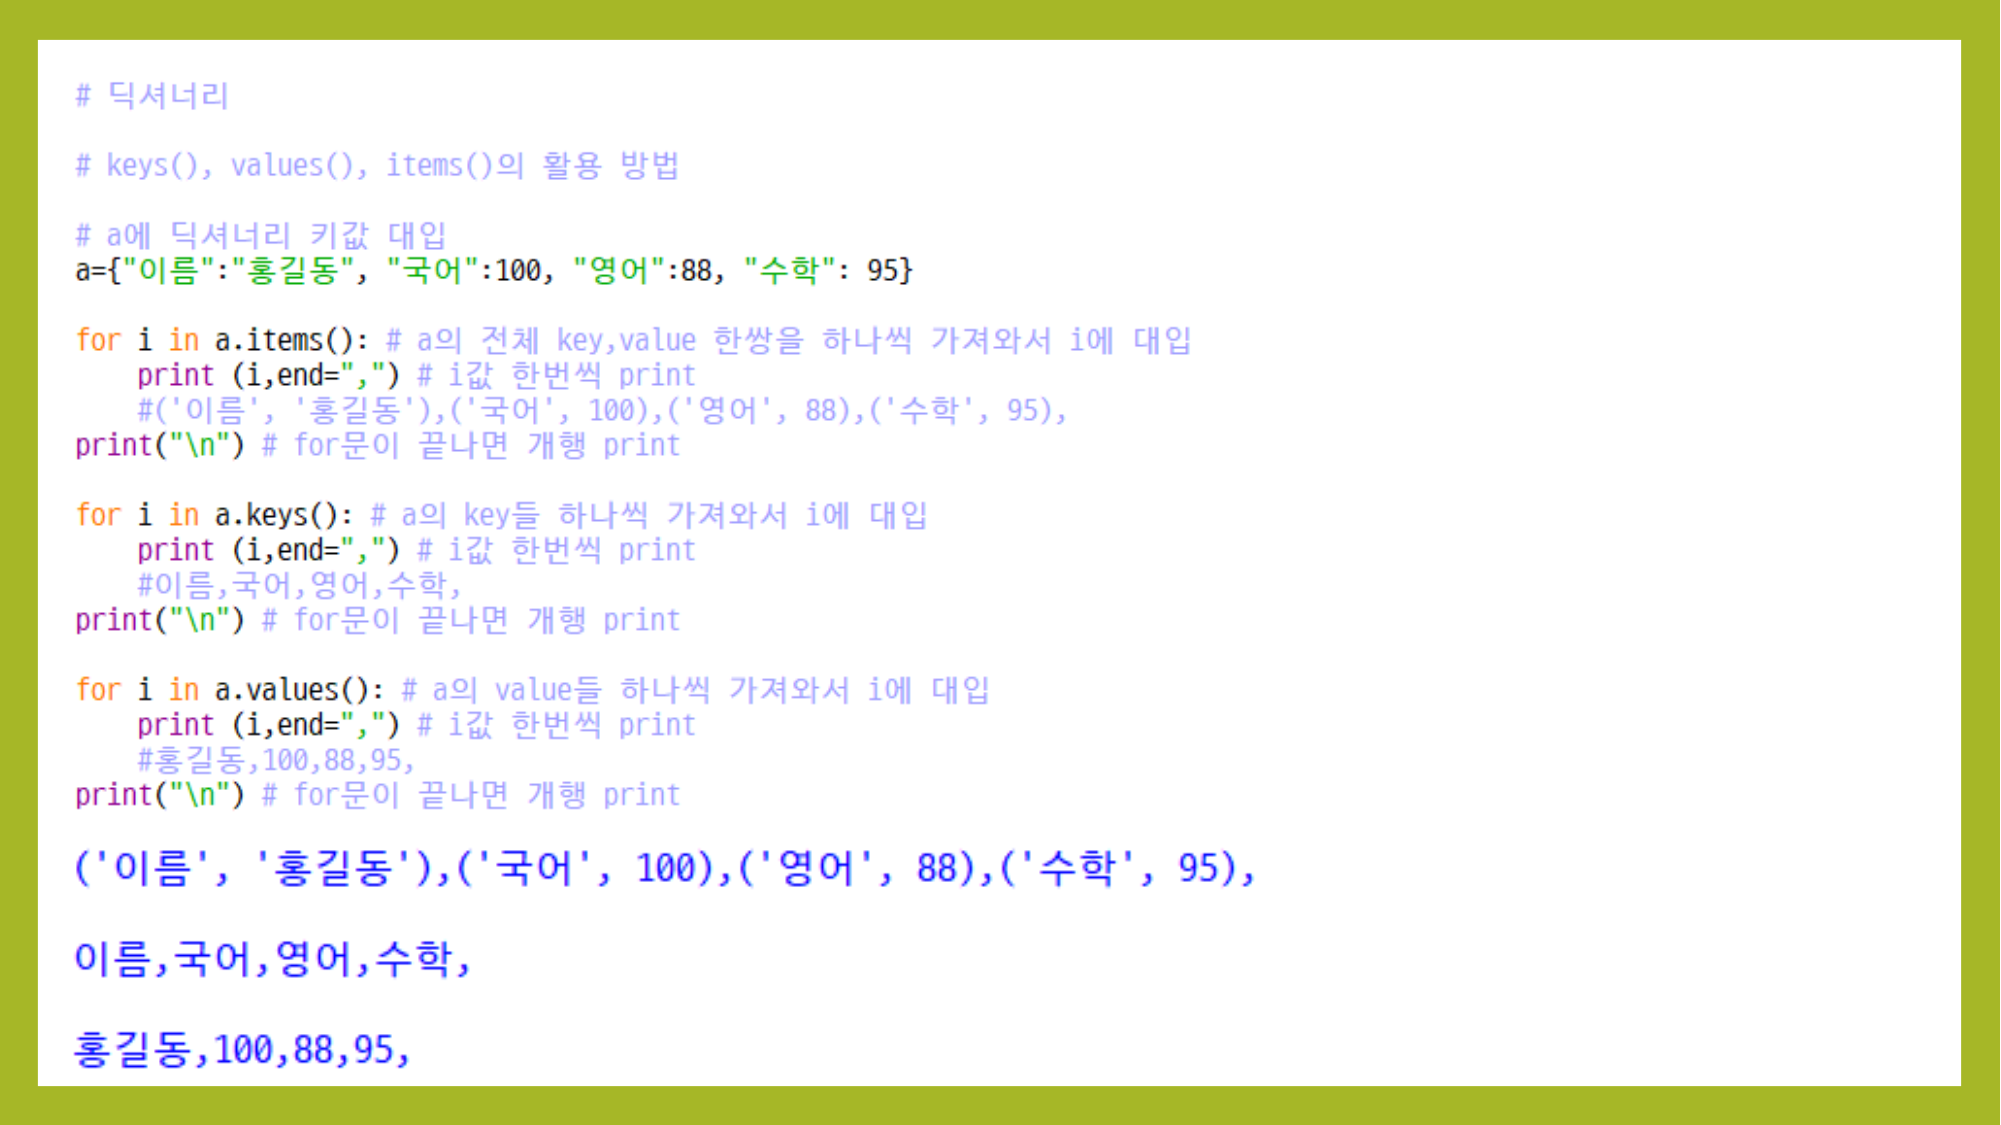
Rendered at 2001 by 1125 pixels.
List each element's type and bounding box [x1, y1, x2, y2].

picture [69, 77, 1225, 823]
picture [69, 833, 1262, 1076]
